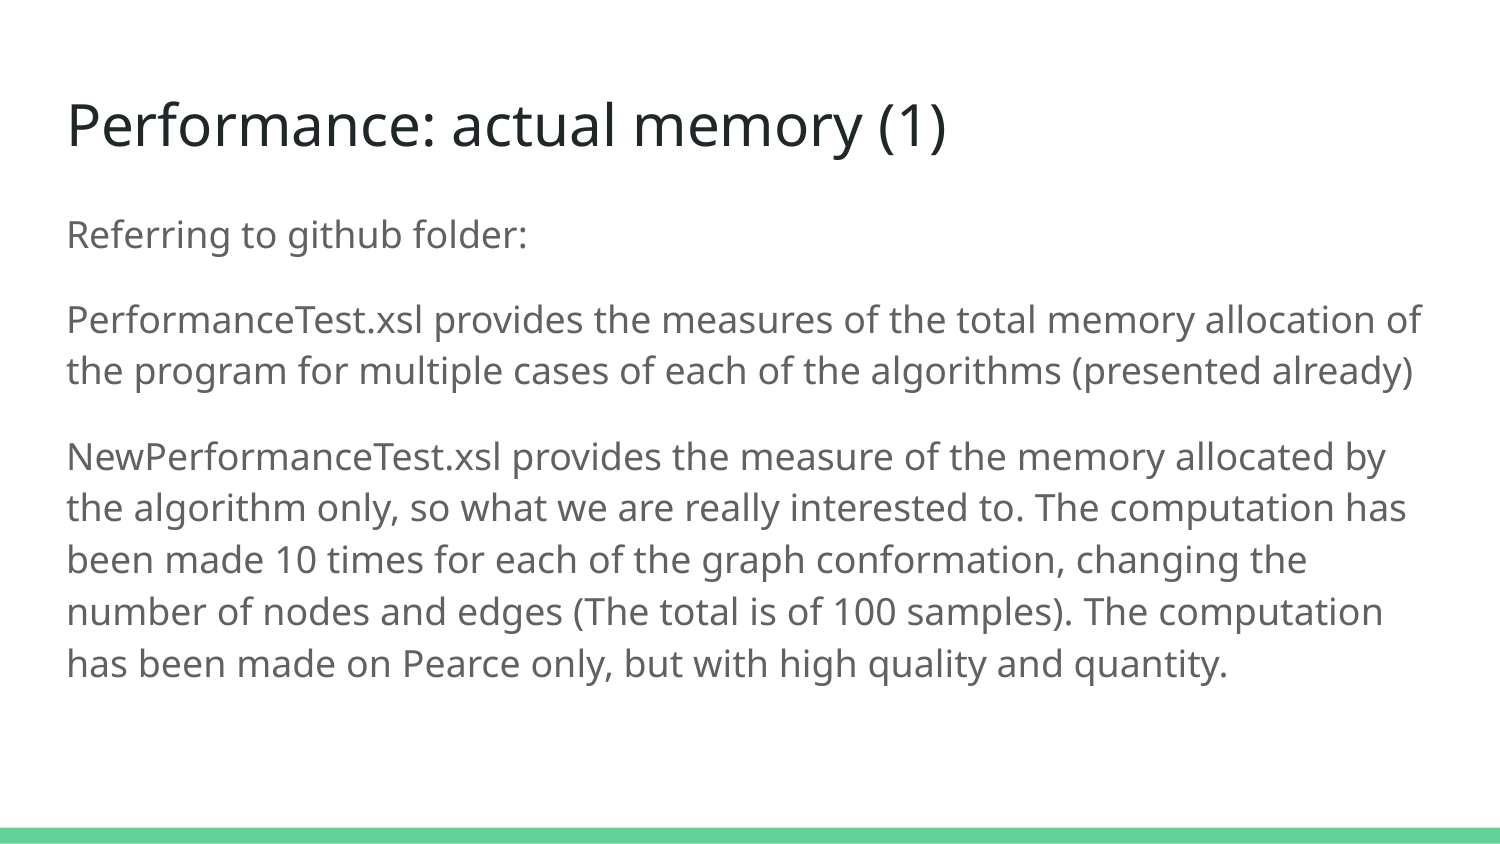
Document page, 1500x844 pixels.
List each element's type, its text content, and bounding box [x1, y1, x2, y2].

list Referring to github folder: PerformanceTest.xsl provides the measures of the total memory allocation of the program for multiple cases of each of the algorithms (presented already) NewPerformanceTest.xsl provides the measure of the memory allocated by the algorithm only, so what we are really interested to. The computation has been made 10 times for each of the graph conformation, changing the number of nodes and edges (The total is of 100 samples). The computation has been made on Pearce only, but with high quality and quantity. [51, 189, 1449, 750]
title Performance: actual memory (1) [51, 72, 1449, 167]
